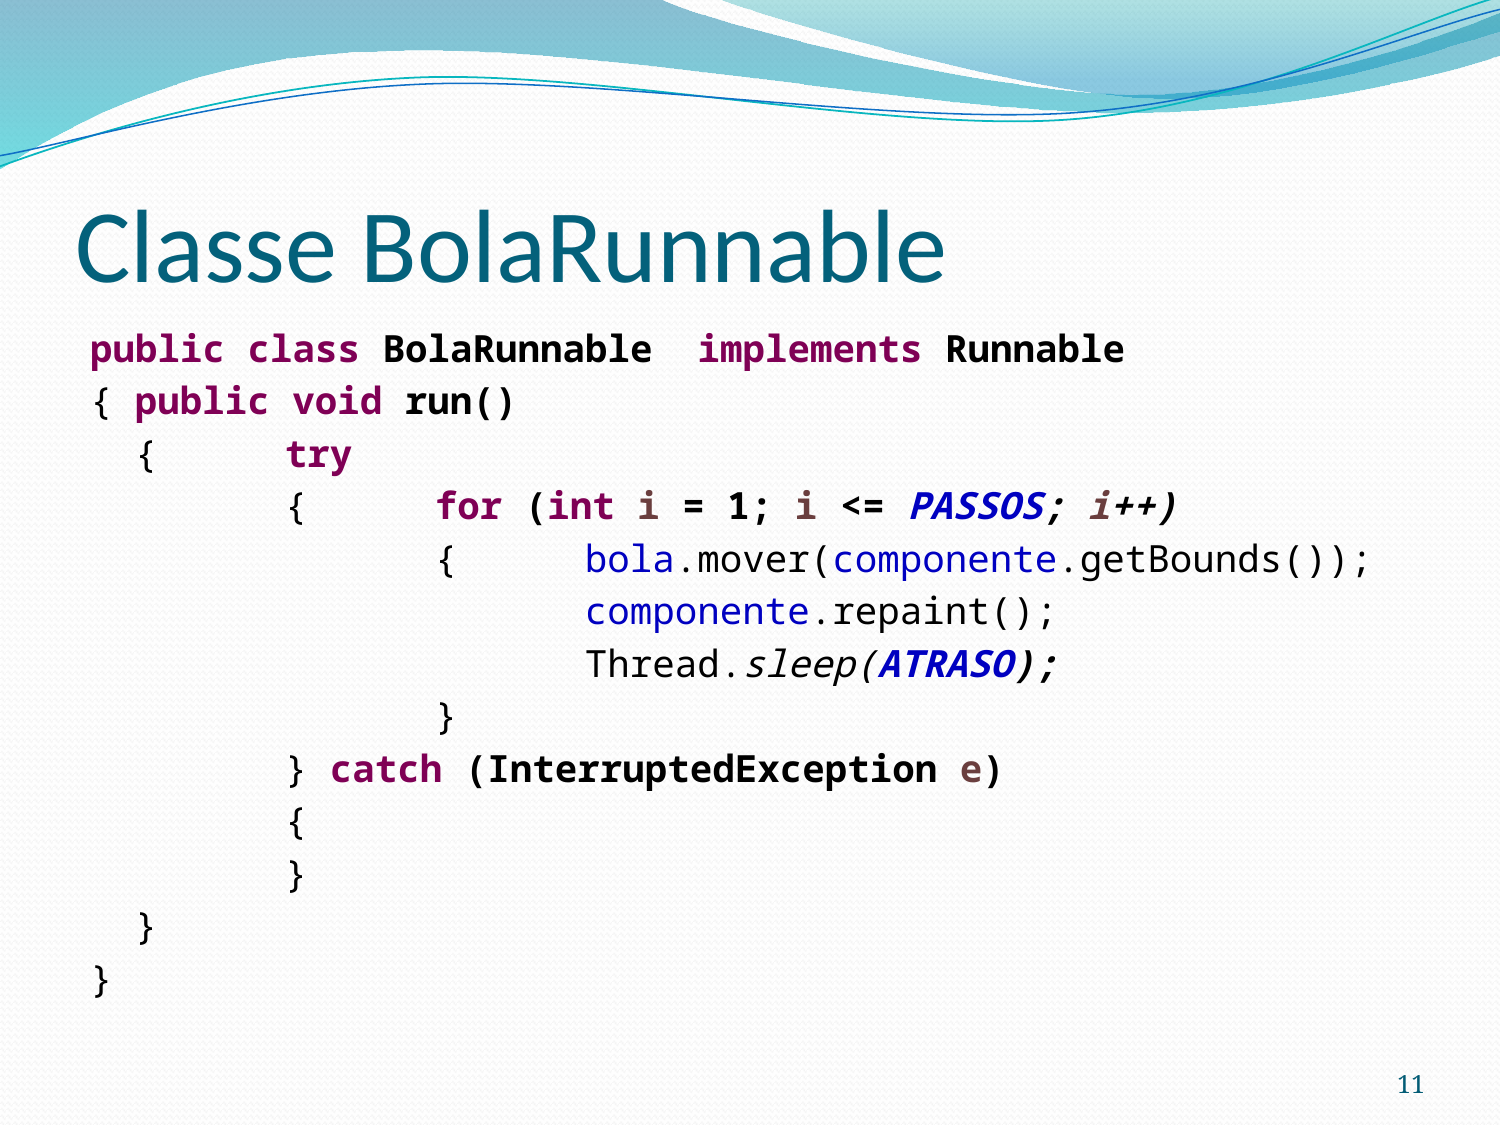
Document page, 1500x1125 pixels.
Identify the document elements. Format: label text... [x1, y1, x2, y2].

title Classe BolaRunnable [74, 115, 1426, 304]
slide_number 11 [1299, 1042, 1425, 1103]
list public class BolaRunnable implements Runnable { public void run() { try { for (int i = 1; i <= PASSOS; i++) { bola.mover(componente.getBounds()); componente.repaint(); Thread.sleep(ATRASO); } } catch (InterruptedException e) { } } } [74, 317, 1426, 1038]
